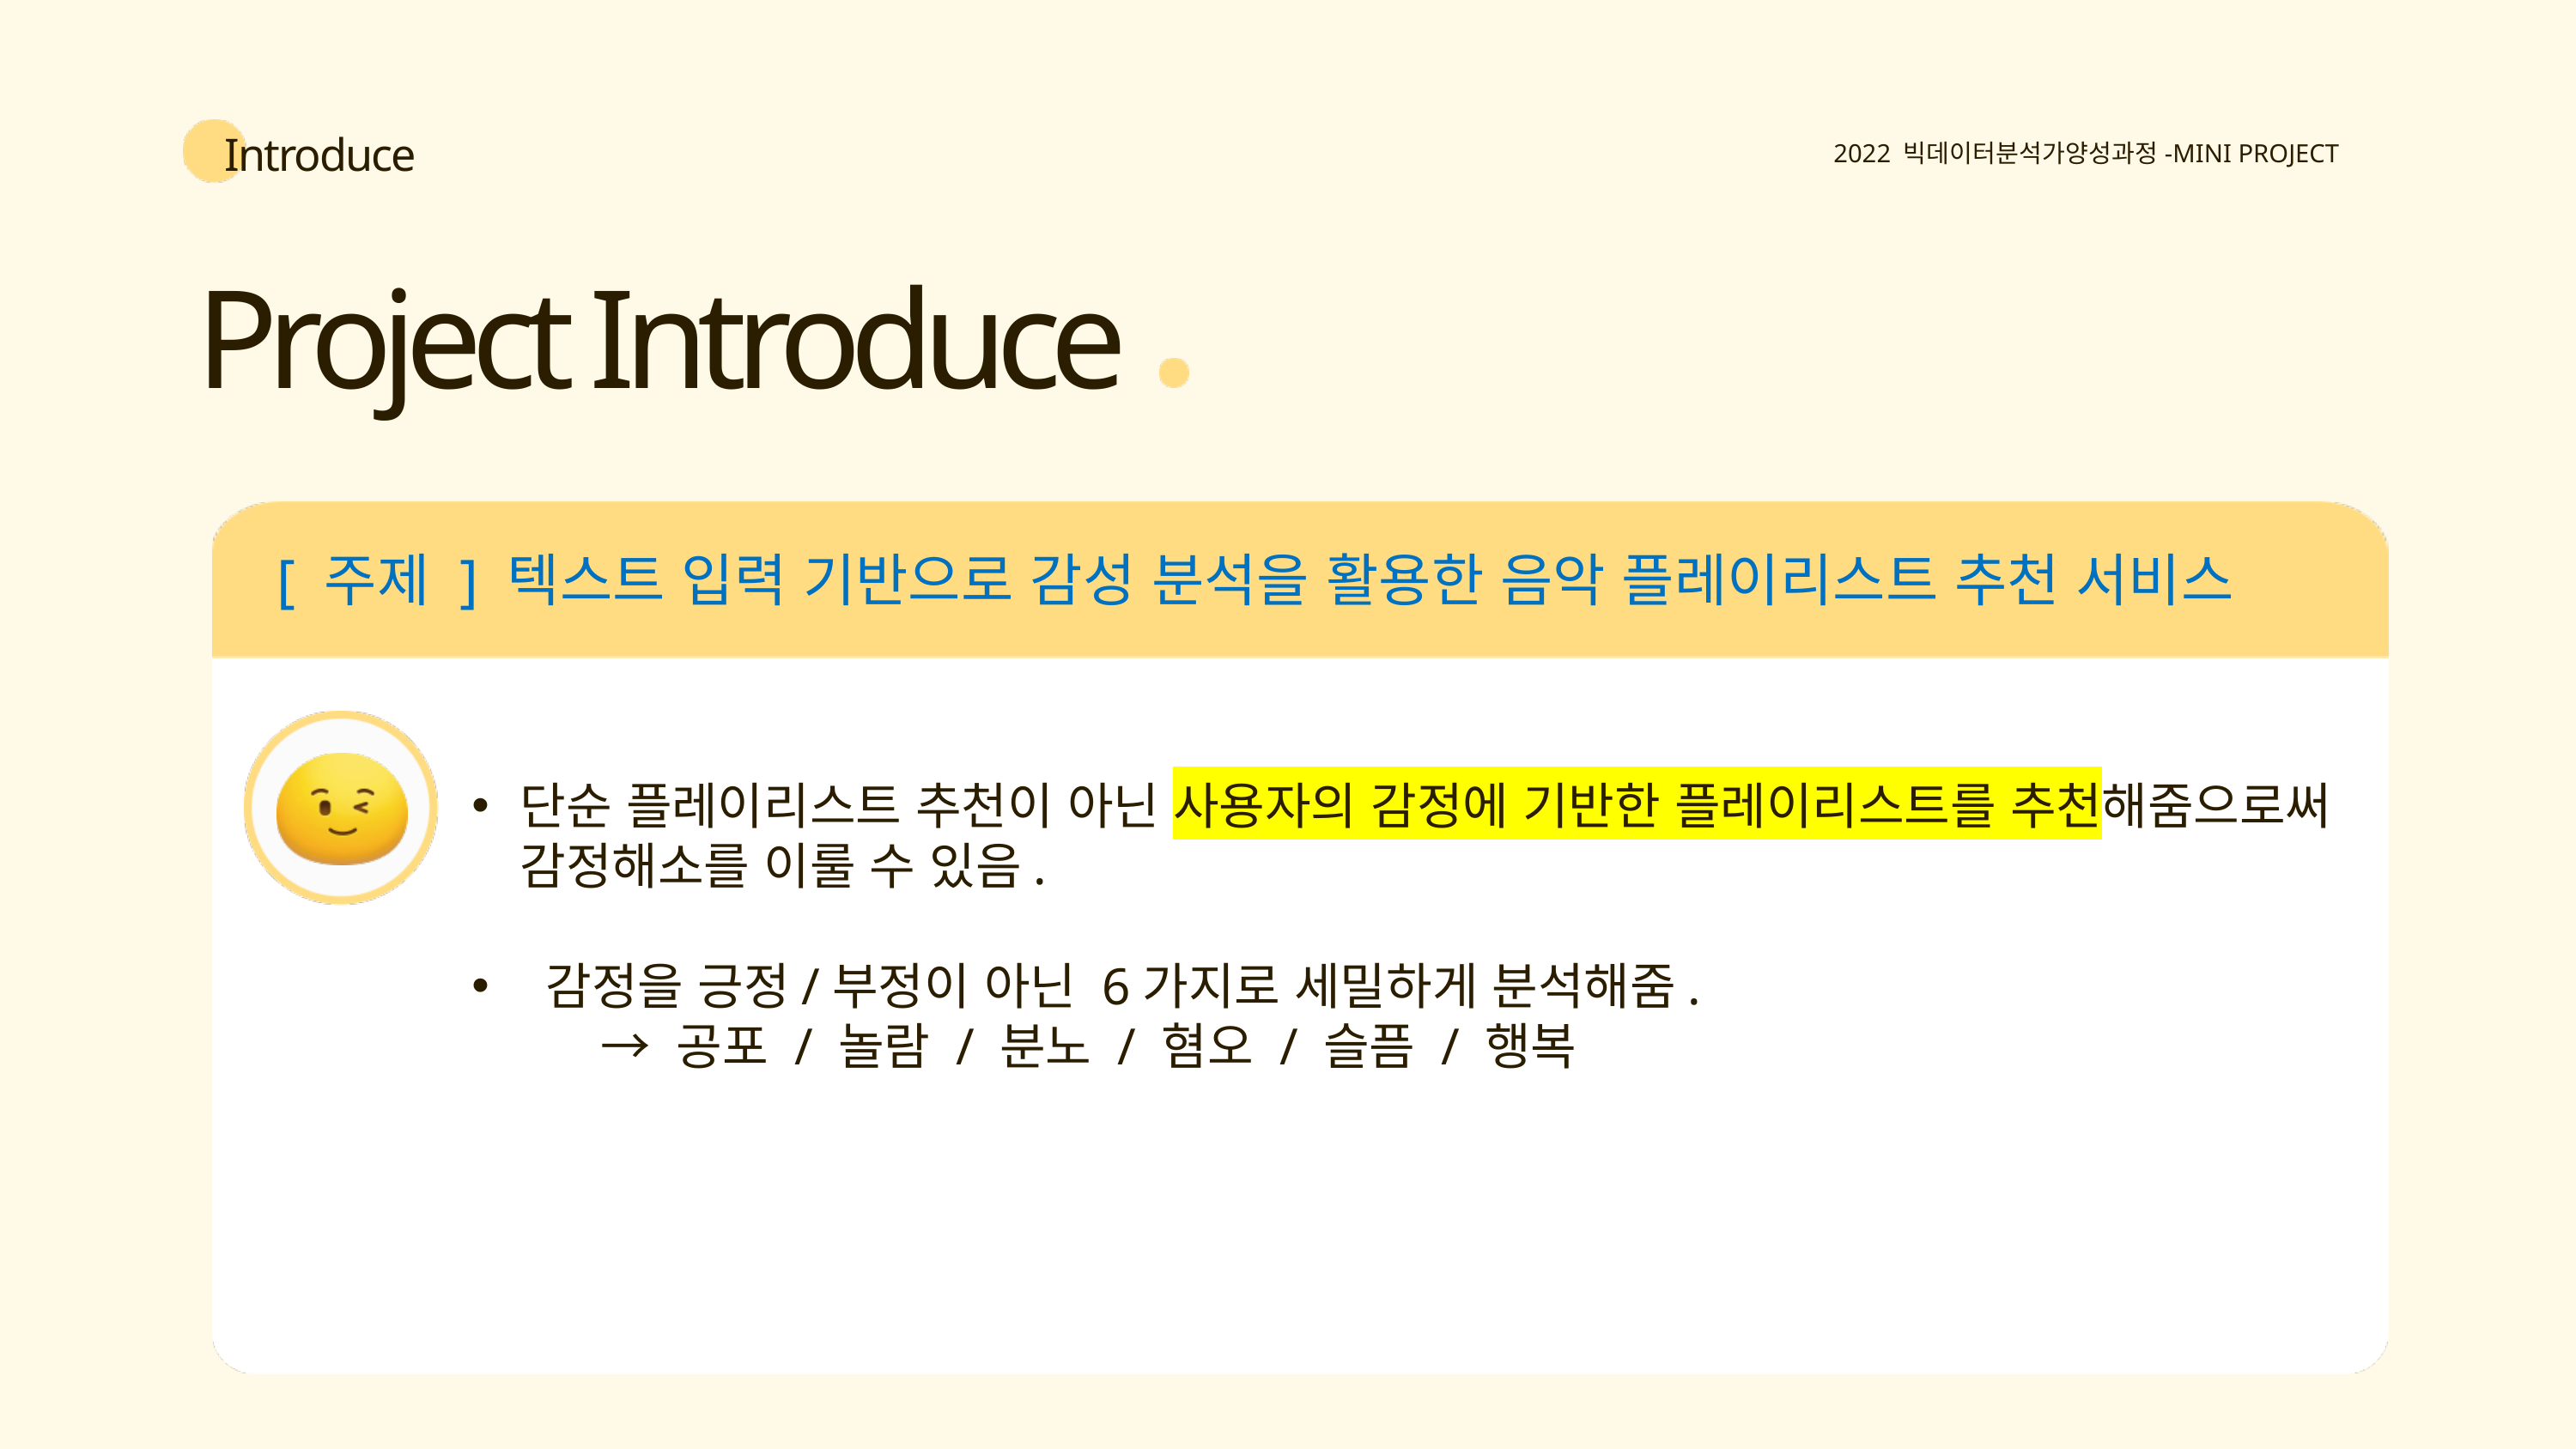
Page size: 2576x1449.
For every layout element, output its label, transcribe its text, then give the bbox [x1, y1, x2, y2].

text_box 2022 빅데이터분석가양성과정-MINI PROJECT [1473, 130, 2352, 174]
text_box Project Introduce [183, 246, 1347, 422]
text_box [1158, 358, 1189, 388]
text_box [244, 711, 439, 906]
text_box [183, 119, 247, 184]
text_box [211, 501, 2389, 658]
picture [211, 658, 2389, 1374]
text_box Introduce [248, 120, 528, 187]
